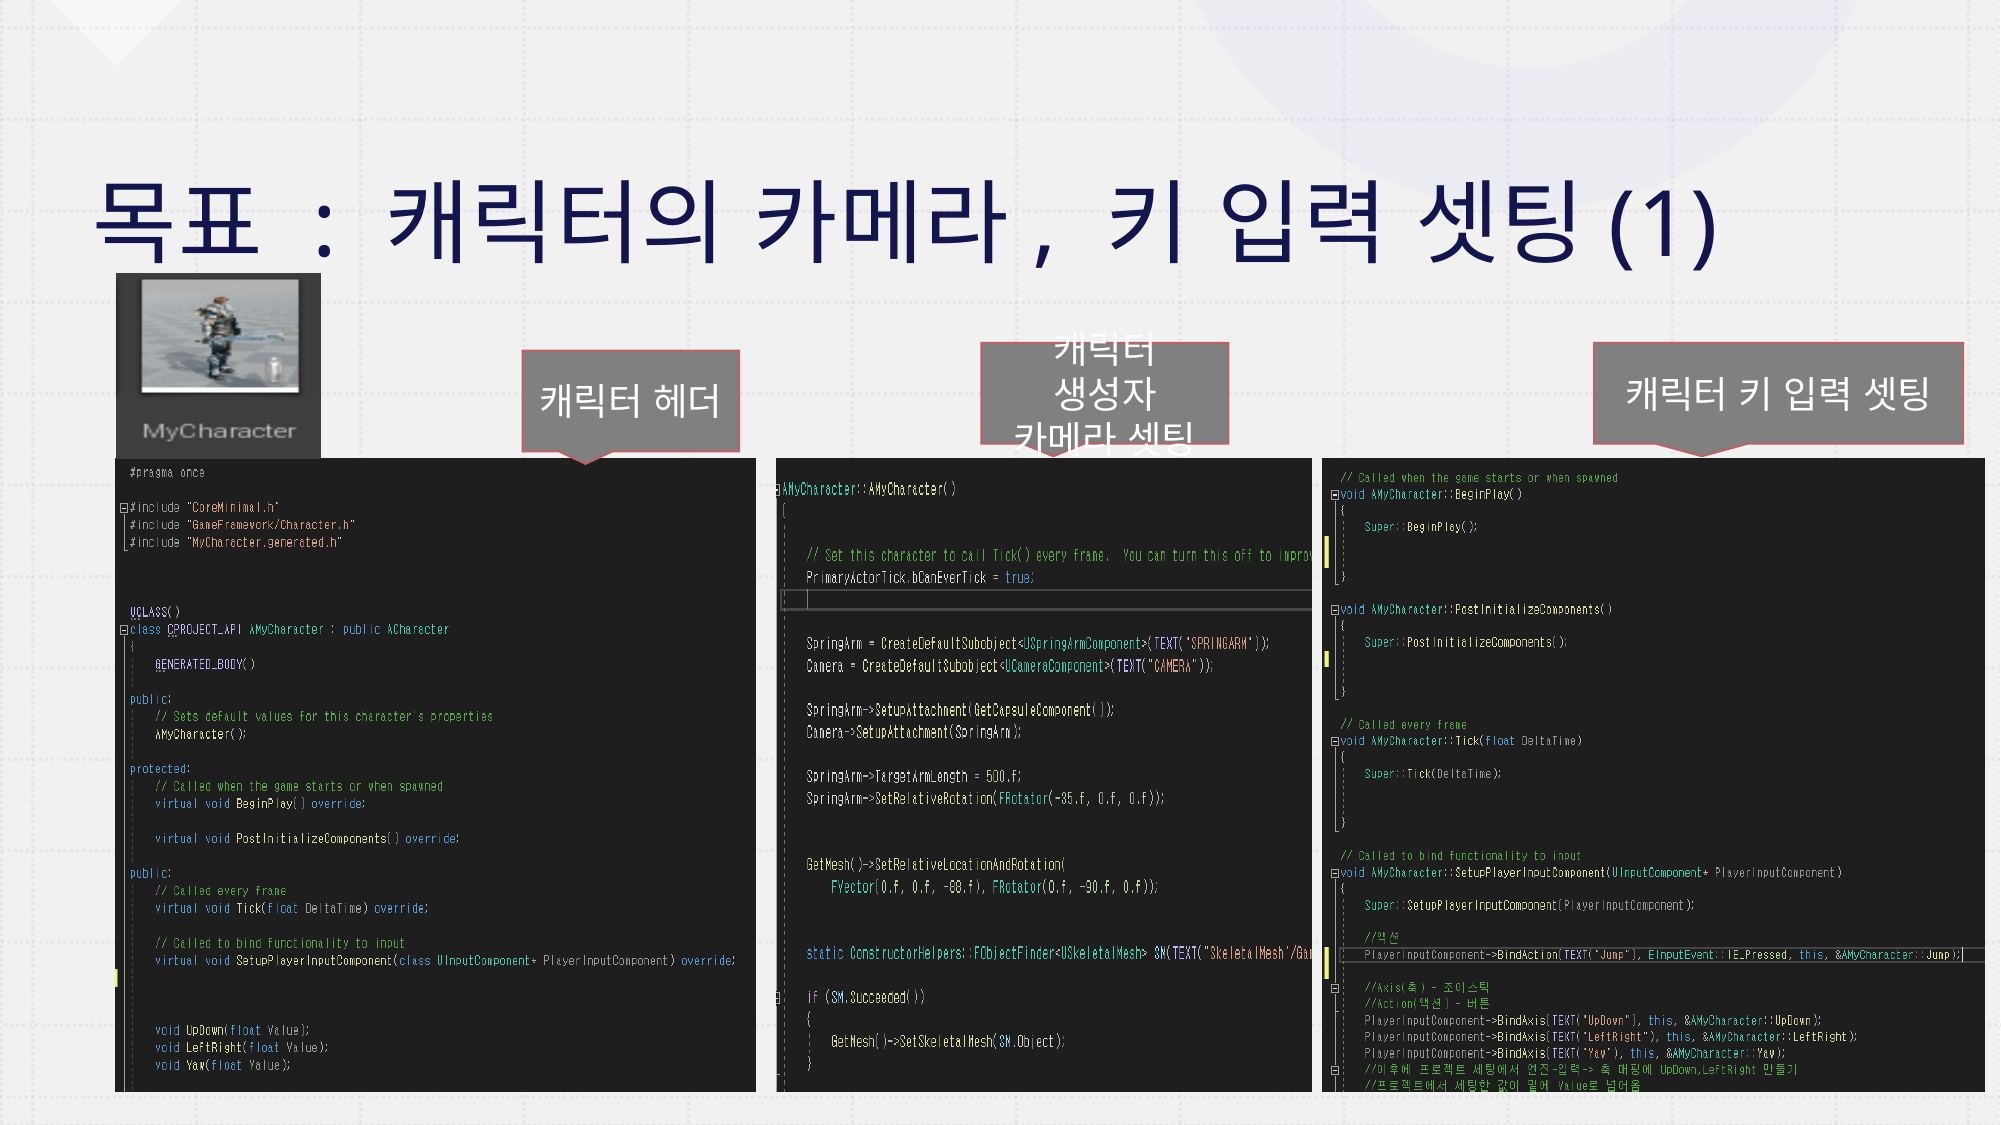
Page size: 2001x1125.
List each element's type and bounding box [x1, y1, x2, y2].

picture [776, 458, 1312, 1092]
text_box [0, 0, 2000, 1125]
picture [116, 273, 321, 459]
list [115, 458, 756, 1092]
picture [1322, 458, 1985, 1093]
